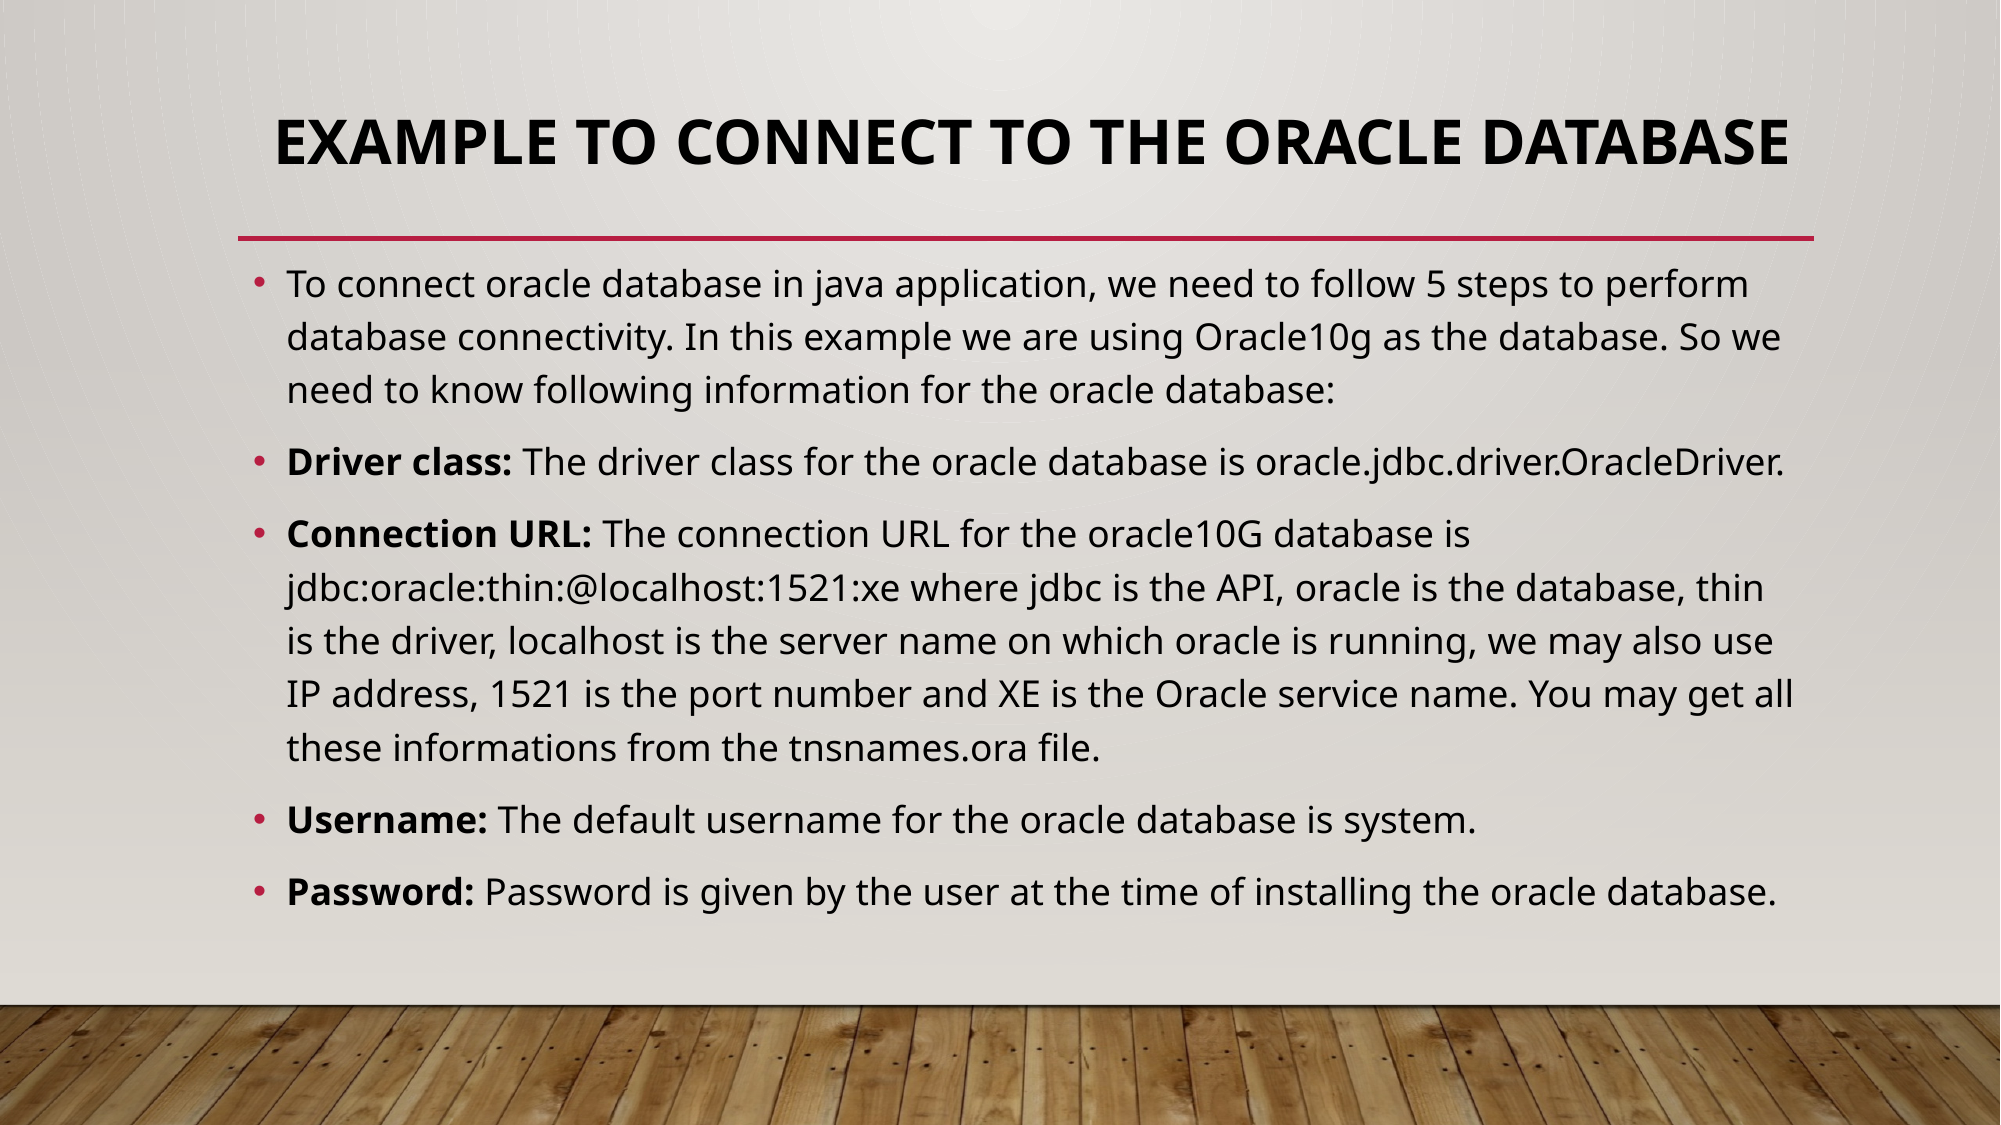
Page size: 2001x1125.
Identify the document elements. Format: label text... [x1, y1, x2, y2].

title Example to connect to the Oracle database [258, 103, 1834, 244]
picture [0, 1005, 2000, 1125]
list To connect oracle database in java application, we need to follow 5 steps to perform database connectivity. In this example we are using Oracle10g as the database. So we need to know following information for the oracle database: Driver class: The driver class for the oracle database is oracle.jdbc.driver.OracleDriver. Connection URL: The connection URL for the oracle10G database is jdbc:oracle:thin:@localhost:1521:xe where jdbc is the API, oracle is the database, thin is the driver, localhost is the server name on which oracle is running, we may also use IP address, 1521 is the port number and XE is the Oracle service name. You may get all these informations from the tnsnames.ora file. Username: The default username for the oracle database is system. Password: Password is given by the user at the time of installing the oracle database. [238, 243, 1814, 1000]
